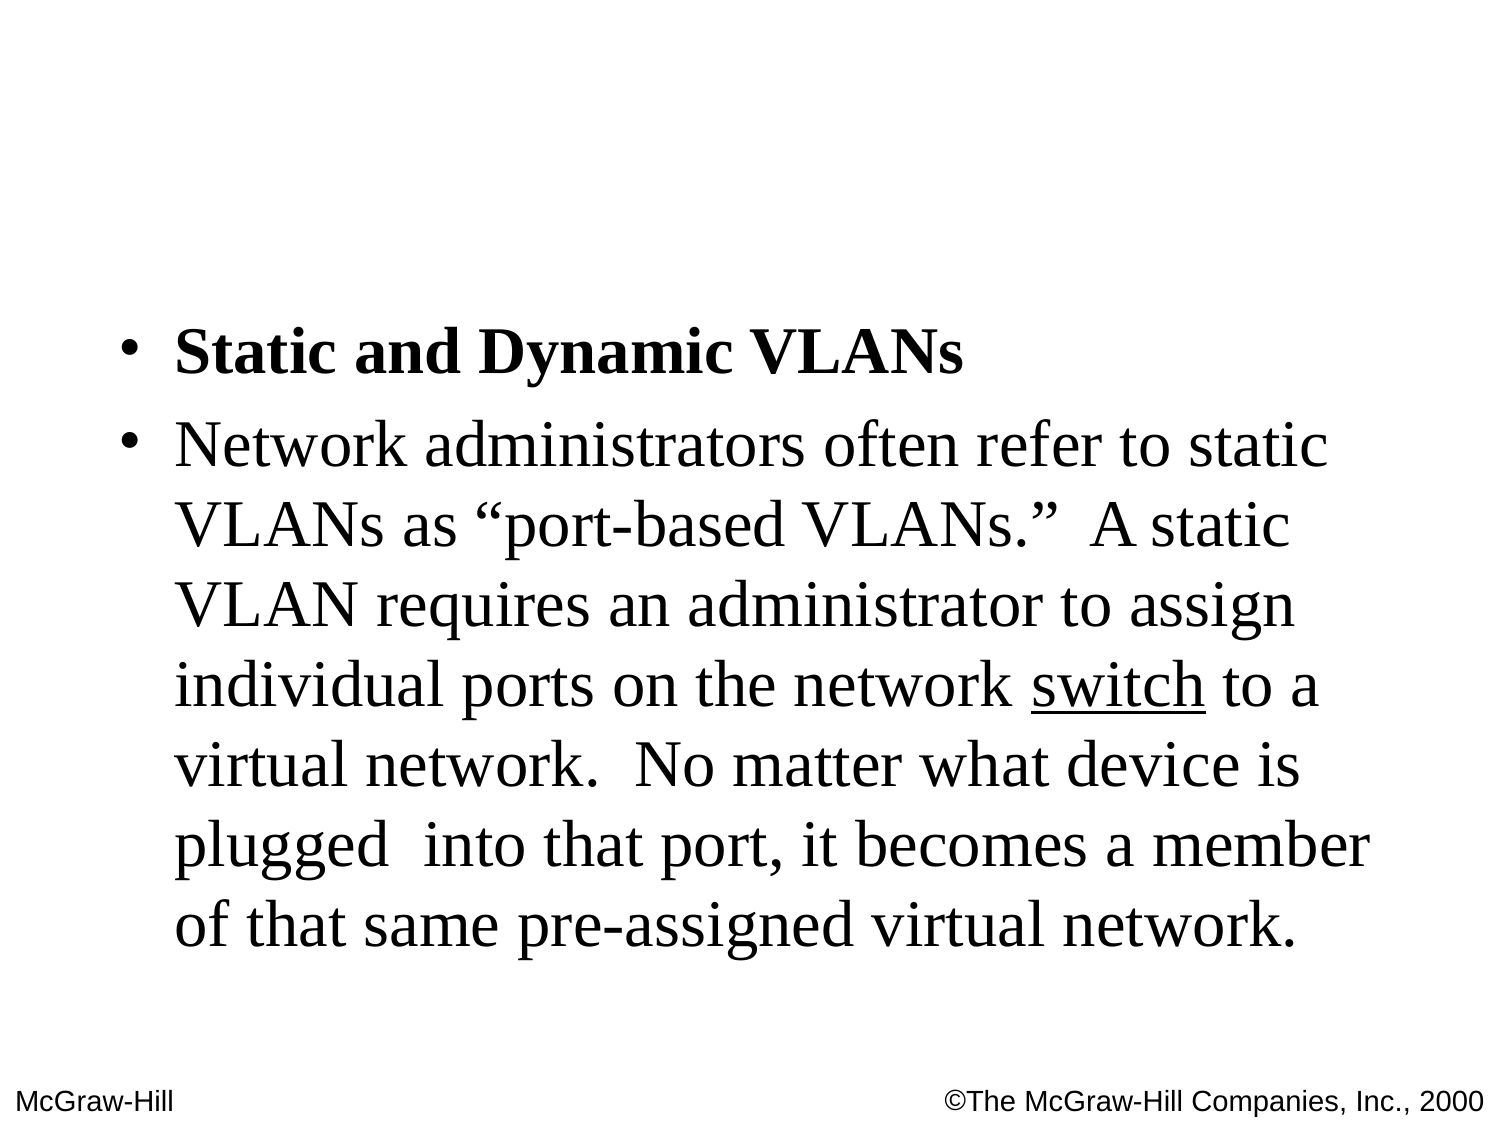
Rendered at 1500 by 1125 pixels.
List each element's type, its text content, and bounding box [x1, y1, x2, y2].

list Static and Dynamic VLANs Network administrators often refer to static VLANs as “port-based VLANs.” A static VLAN requires an administrator to assign individual ports on the network switch to a virtual network. No matter what device is plugged into that port, it becomes a member of that same pre-assigned virtual network. [103, 299, 1397, 1014]
